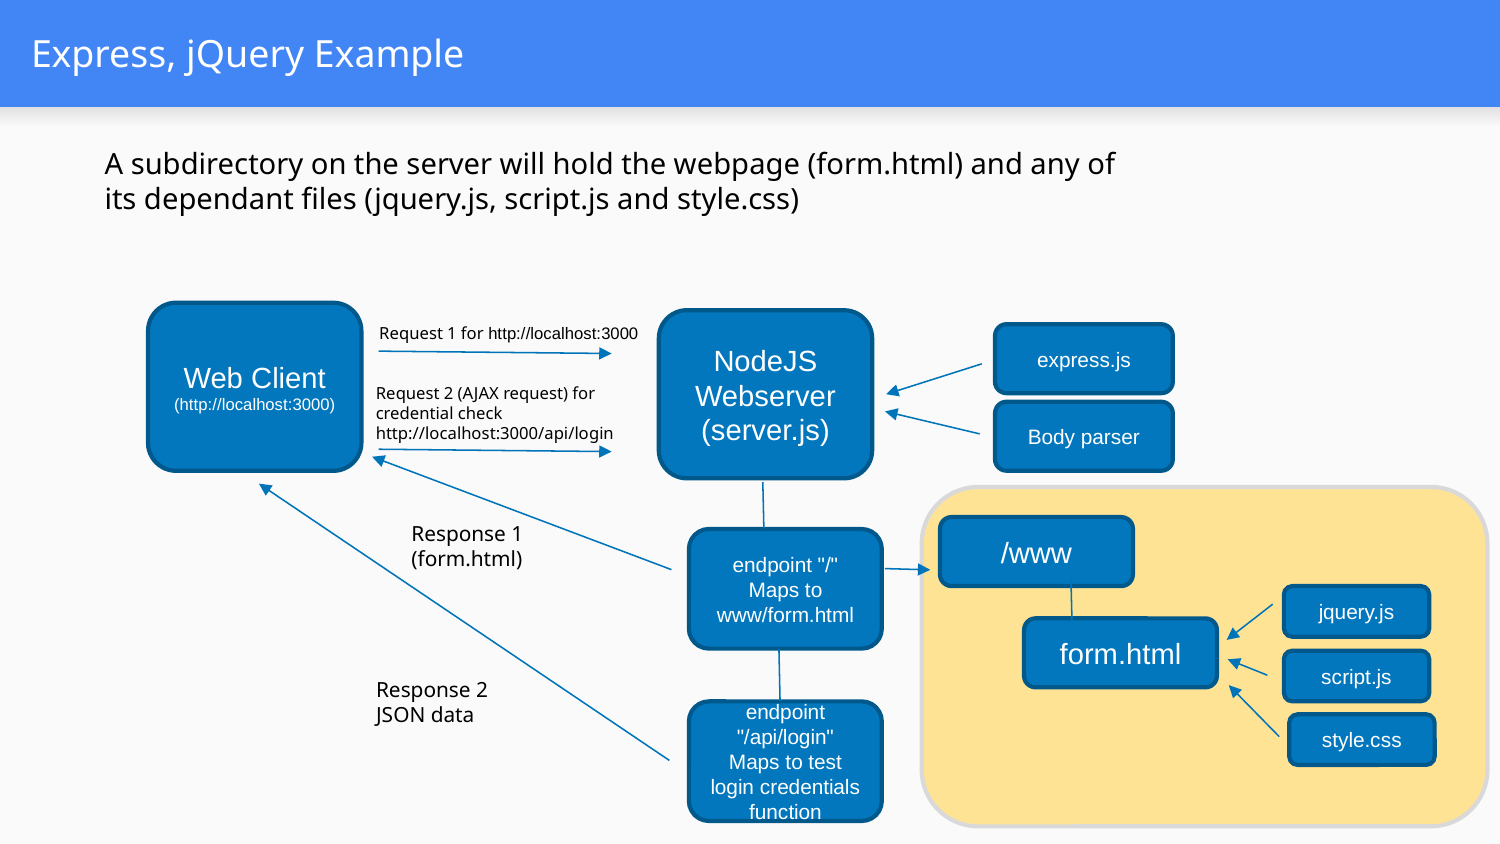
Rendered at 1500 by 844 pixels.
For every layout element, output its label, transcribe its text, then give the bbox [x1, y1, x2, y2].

text_box style.css [1287, 712, 1437, 768]
text_box express.js [992, 322, 1175, 396]
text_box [1226, 603, 1274, 641]
text_box Request 2 (AJAX request) for credential check http://localhost:3000/api/login [360, 375, 638, 451]
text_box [371, 456, 672, 485]
text_box /www [937, 514, 1136, 589]
text_box Web Client (http://localhost:3000) [145, 300, 364, 473]
text_box Request 1 for http://localhost:3000 [364, 315, 658, 350]
text_box jquery.js [1281, 583, 1432, 639]
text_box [1228, 684, 1280, 737]
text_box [884, 411, 980, 435]
text_box endpoint "/api/login" Maps to test login credentials function [686, 699, 884, 824]
text_box [919, 484, 1490, 829]
text_box NodeJS Webserver (server.js) [656, 308, 875, 481]
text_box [378, 350, 612, 354]
text_box script.js [1281, 648, 1432, 704]
title Express, jQuery Example [16, 2, 1464, 102]
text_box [378, 448, 612, 452]
text_box form.html [1021, 616, 1220, 690]
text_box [885, 363, 982, 395]
text_box A subdirectory on the server will hold the webpage (form.html) and any of its dependant files (jquery.js, script.js and style.css) [89, 137, 1138, 223]
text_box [1227, 659, 1268, 676]
text_box endpoint "/" Maps to www/form.html [686, 526, 884, 651]
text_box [258, 483, 670, 761]
text_box Body parser [992, 399, 1175, 473]
